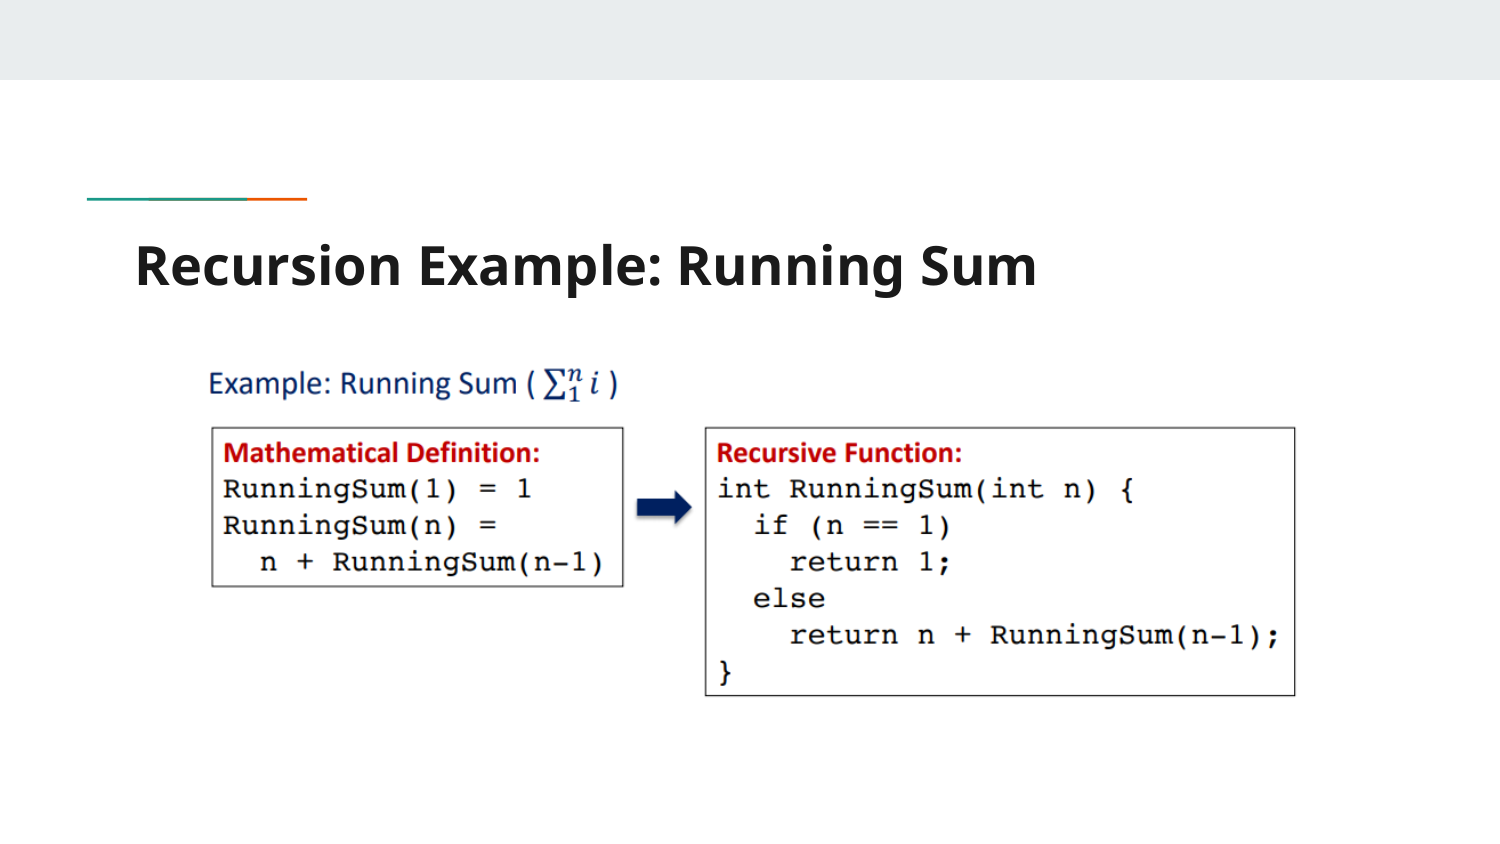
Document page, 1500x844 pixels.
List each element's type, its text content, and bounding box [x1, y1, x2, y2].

picture [184, 340, 1301, 704]
title Recursion Example: Running Sum [119, 216, 1381, 305]
